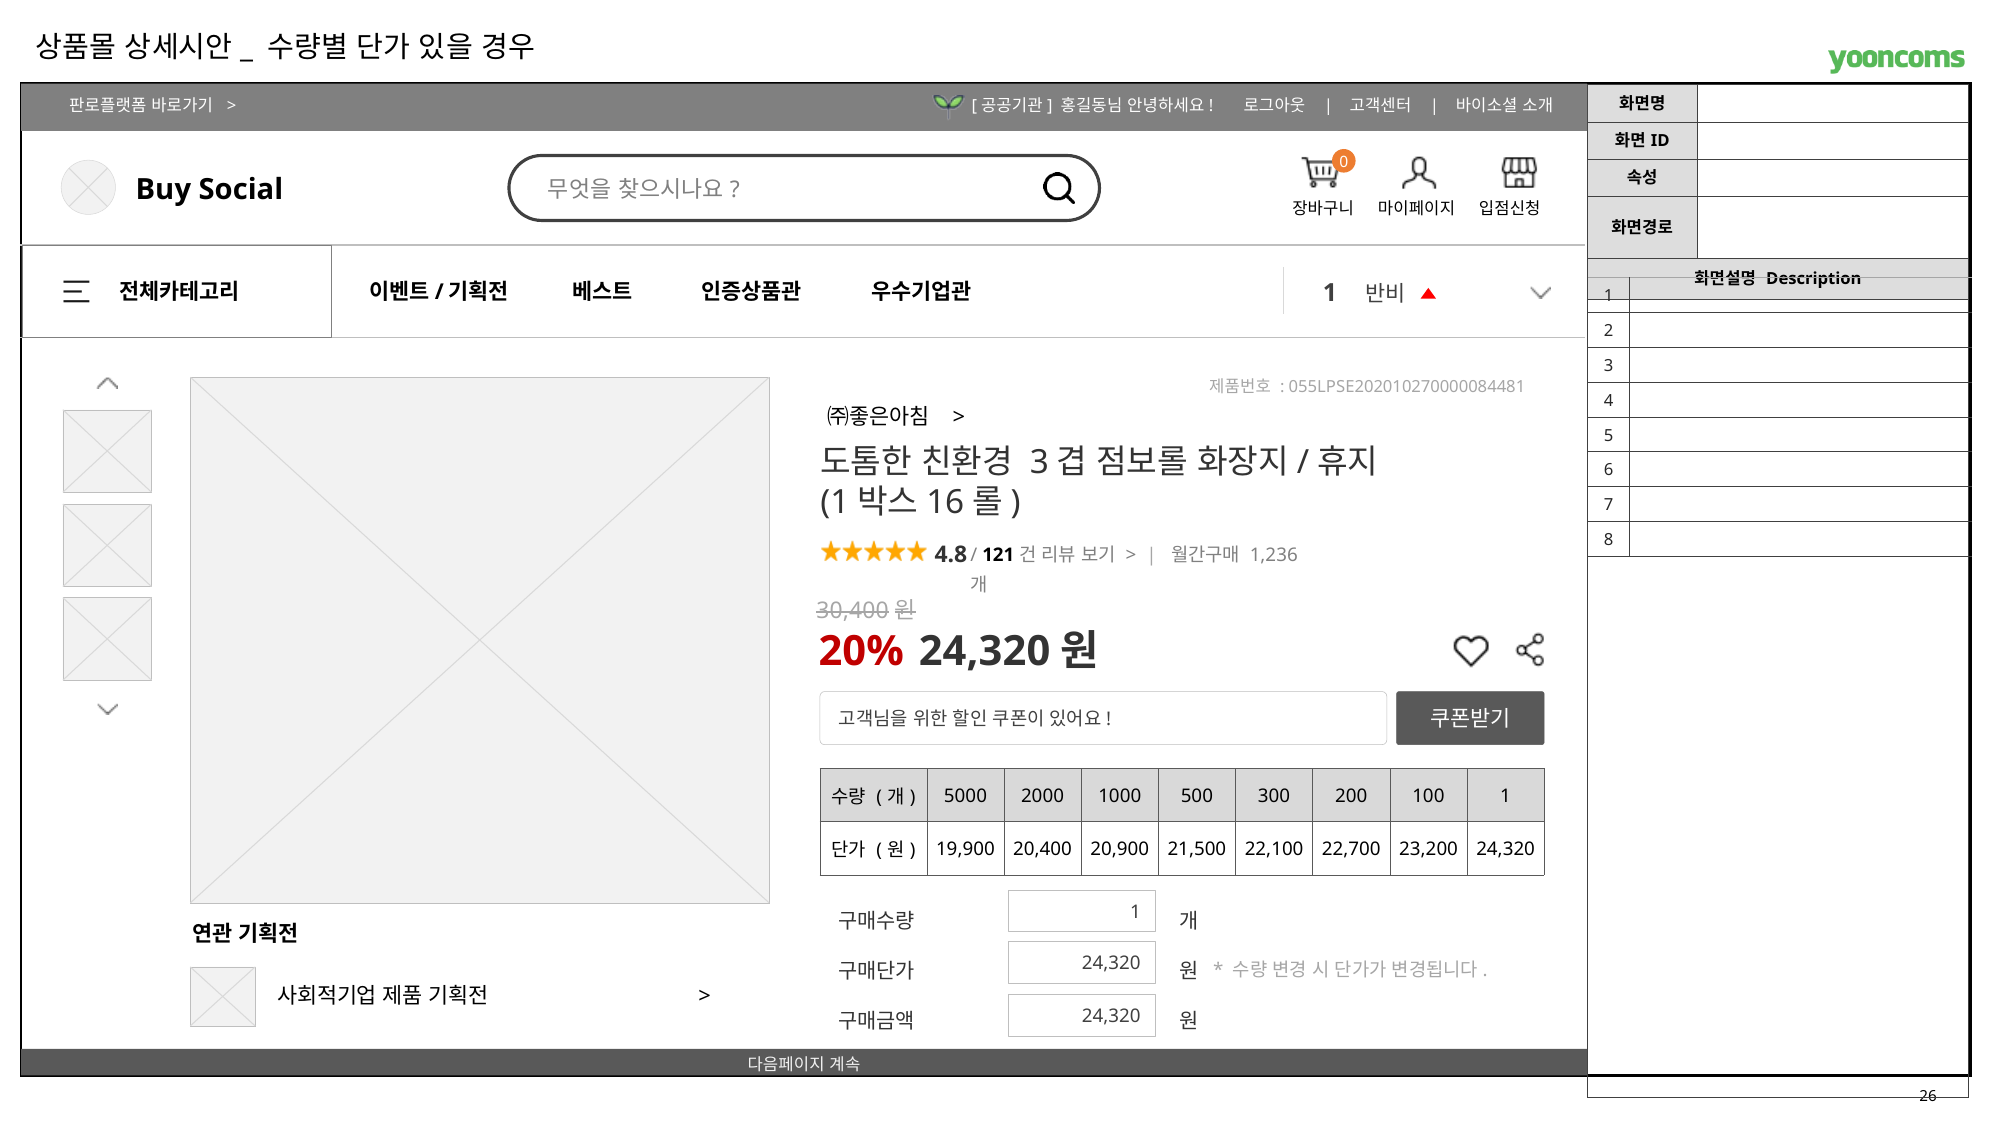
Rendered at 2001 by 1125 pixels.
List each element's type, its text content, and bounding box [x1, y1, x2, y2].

table_header [1630, 278, 1972, 312]
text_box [21, 245, 332, 338]
table_cell [1630, 348, 1972, 382]
text_box 구매수량 구매단가 구매금액 [824, 876, 971, 1040]
text_box 제품번호 : 055LPSE202010270000084481 [1168, 368, 1541, 404]
table_cell [1630, 452, 1972, 486]
table_header 500 [1159, 769, 1235, 821]
table_cell 단가 (원) [821, 822, 927, 875]
table_header 수량 (개) [821, 769, 927, 821]
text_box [62, 376, 152, 715]
text_box 연관 기획전 [177, 912, 314, 953]
text_box 고객님을 위한 할인 쿠폰이 있어요! [819, 691, 1387, 745]
table_header 1000 [1082, 769, 1158, 821]
text_box 쿠폰받기 [1396, 691, 1545, 745]
table_header 100 [1391, 769, 1467, 821]
text_box 상품몰 상세시안_ 수량별 단가 있을 경우 [21, 20, 551, 71]
table_cell [1630, 383, 1972, 417]
table_header 5000 [928, 769, 1004, 821]
table_cell [1630, 522, 1972, 556]
table_header 1 [1588, 278, 1629, 312]
table_cell 4 [1588, 383, 1629, 417]
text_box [508, 155, 1100, 221]
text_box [1283, 266, 1551, 314]
text_box 1 [1007, 889, 1156, 932]
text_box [190, 377, 770, 903]
table_cell 20,900 [1082, 822, 1158, 875]
table_cell 6 [1588, 452, 1629, 486]
table_cell 7 [1588, 487, 1629, 521]
text_box 24,320원 [903, 637, 1114, 682]
picture [932, 95, 965, 121]
table_cell 19,900 [928, 822, 1004, 875]
table_cell [1630, 418, 1972, 451]
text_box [356, 270, 990, 312]
text_box ㈜좋은아침 > [804, 392, 981, 437]
text_box 로그아웃 | 고객센터 | 바이소셜 소개 [1229, 87, 1569, 122]
table_cell [1630, 313, 1972, 347]
text_box [20, 83, 1588, 132]
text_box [817, 528, 1329, 573]
text_box 24,320 [1007, 994, 1156, 1036]
table_cell 22,100 [1236, 822, 1312, 875]
text_box 개 원 원 [1164, 875, 1228, 1040]
text_box 사회적기업 제품 기획전 > [262, 974, 756, 1016]
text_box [190, 966, 256, 1026]
table_cell 8 [1588, 522, 1629, 556]
text_box 도톰한 친환경 3겹 점보롤 화장지/휴지 (1박스16롤) [805, 433, 1515, 528]
text_box * 수량 변경 시 단가가 변경됩니다. [1198, 927, 1549, 988]
picture [1828, 50, 1965, 74]
table_header 200 [1313, 769, 1390, 821]
table_cell 24,320 [1468, 822, 1544, 875]
table_cell 3 [1588, 348, 1629, 382]
text_box 30,400원 [801, 586, 931, 631]
table_cell 22,700 [1313, 822, 1390, 875]
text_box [61, 160, 296, 215]
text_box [1267, 146, 1566, 226]
text_box 24,320 [1007, 941, 1156, 983]
picture [1440, 620, 1555, 680]
table_header 2000 [1005, 769, 1081, 821]
table_cell 21,500 [1159, 822, 1235, 875]
text_box 20% [803, 637, 903, 682]
table_cell [1630, 487, 1972, 521]
table_header 1 [1468, 769, 1544, 821]
text_box 판로플랫폼 바로가기 > [42, 87, 252, 122]
table_cell 20,400 [1005, 822, 1081, 875]
table_header 300 [1236, 769, 1312, 821]
table_cell 5 [1588, 418, 1629, 451]
table_cell 23,200 [1391, 822, 1467, 875]
text_box [공공기관] 홍길동님 안녕하세요! [952, 87, 1229, 122]
table_cell 2 [1588, 313, 1629, 347]
